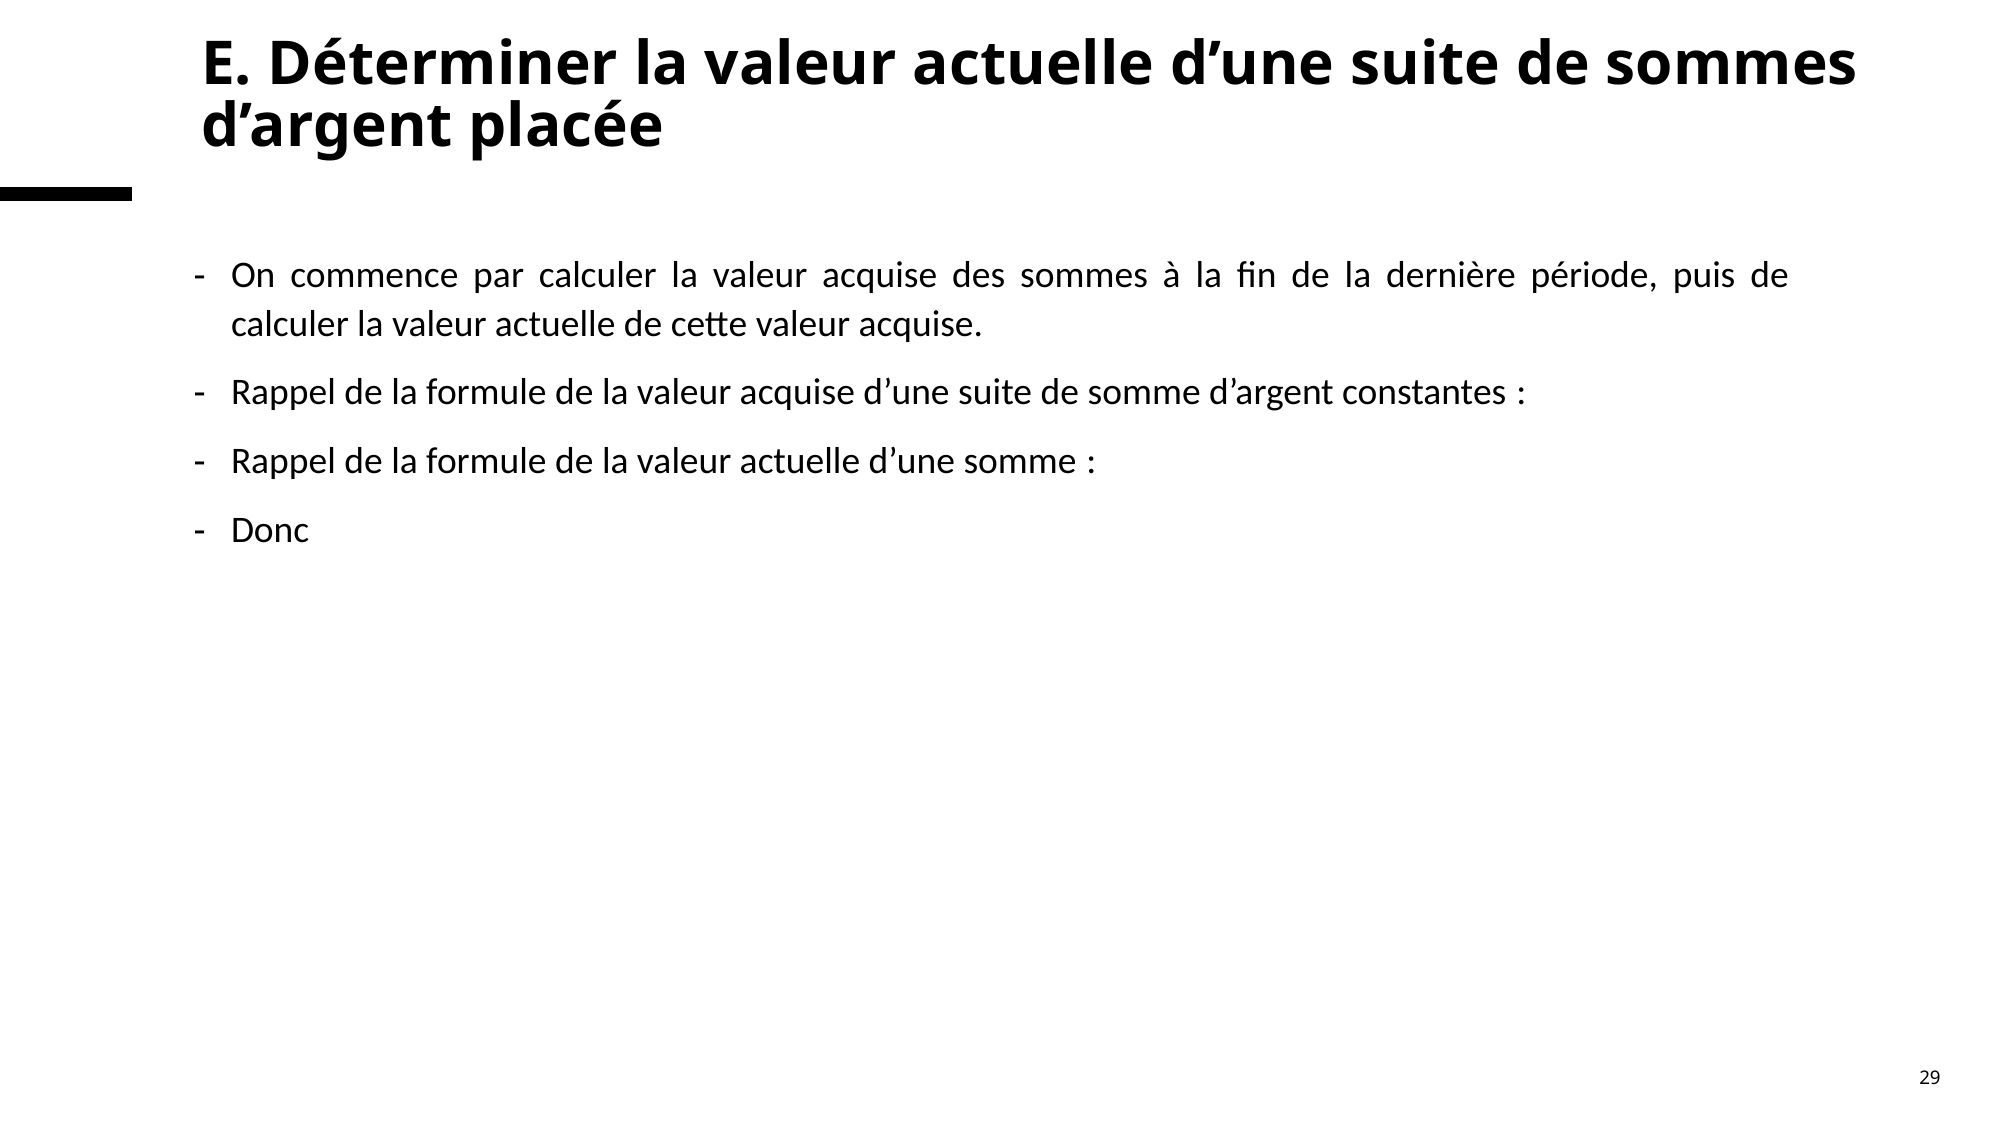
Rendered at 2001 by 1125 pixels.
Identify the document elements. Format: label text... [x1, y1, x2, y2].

title E. Déterminer la valeur actuelle d’une suite de sommes d’argent placée [186, 27, 1958, 240]
slide_number 29 [1801, 1048, 1956, 1108]
